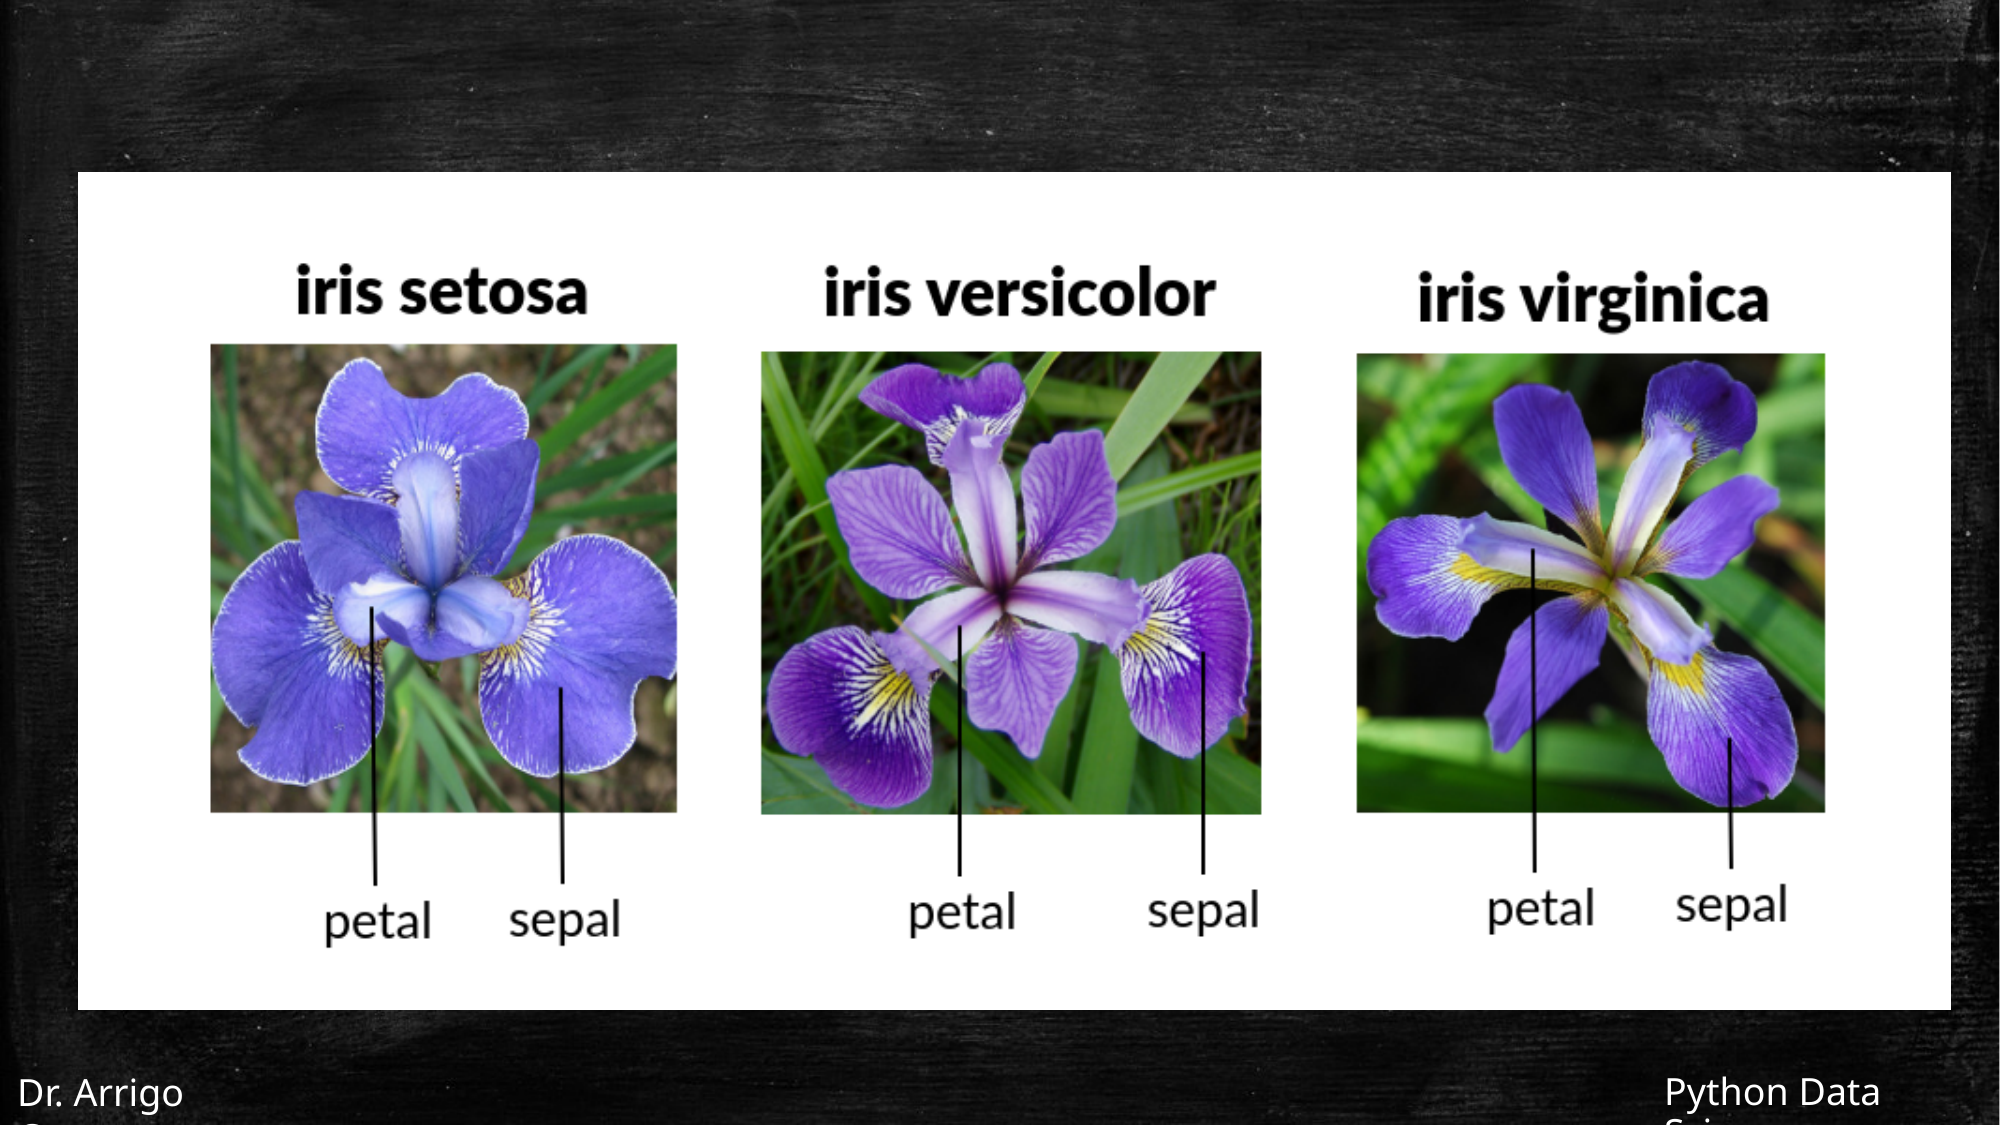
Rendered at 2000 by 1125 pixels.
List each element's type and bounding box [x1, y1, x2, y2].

picture [78, 172, 1951, 1010]
